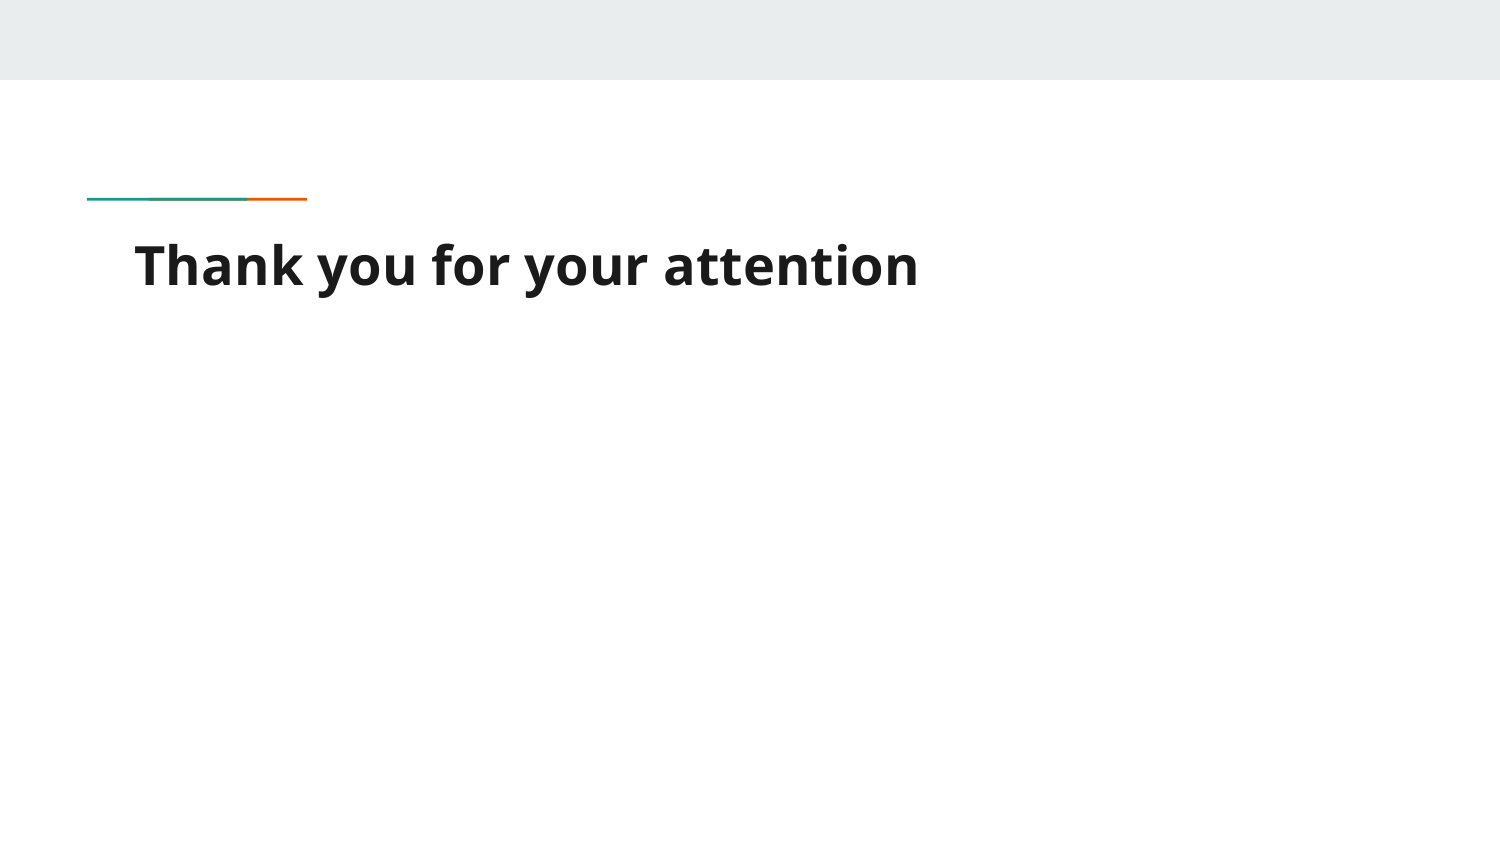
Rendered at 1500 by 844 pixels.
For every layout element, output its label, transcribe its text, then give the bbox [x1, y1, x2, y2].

title Thank you for your attention [119, 216, 1381, 305]
